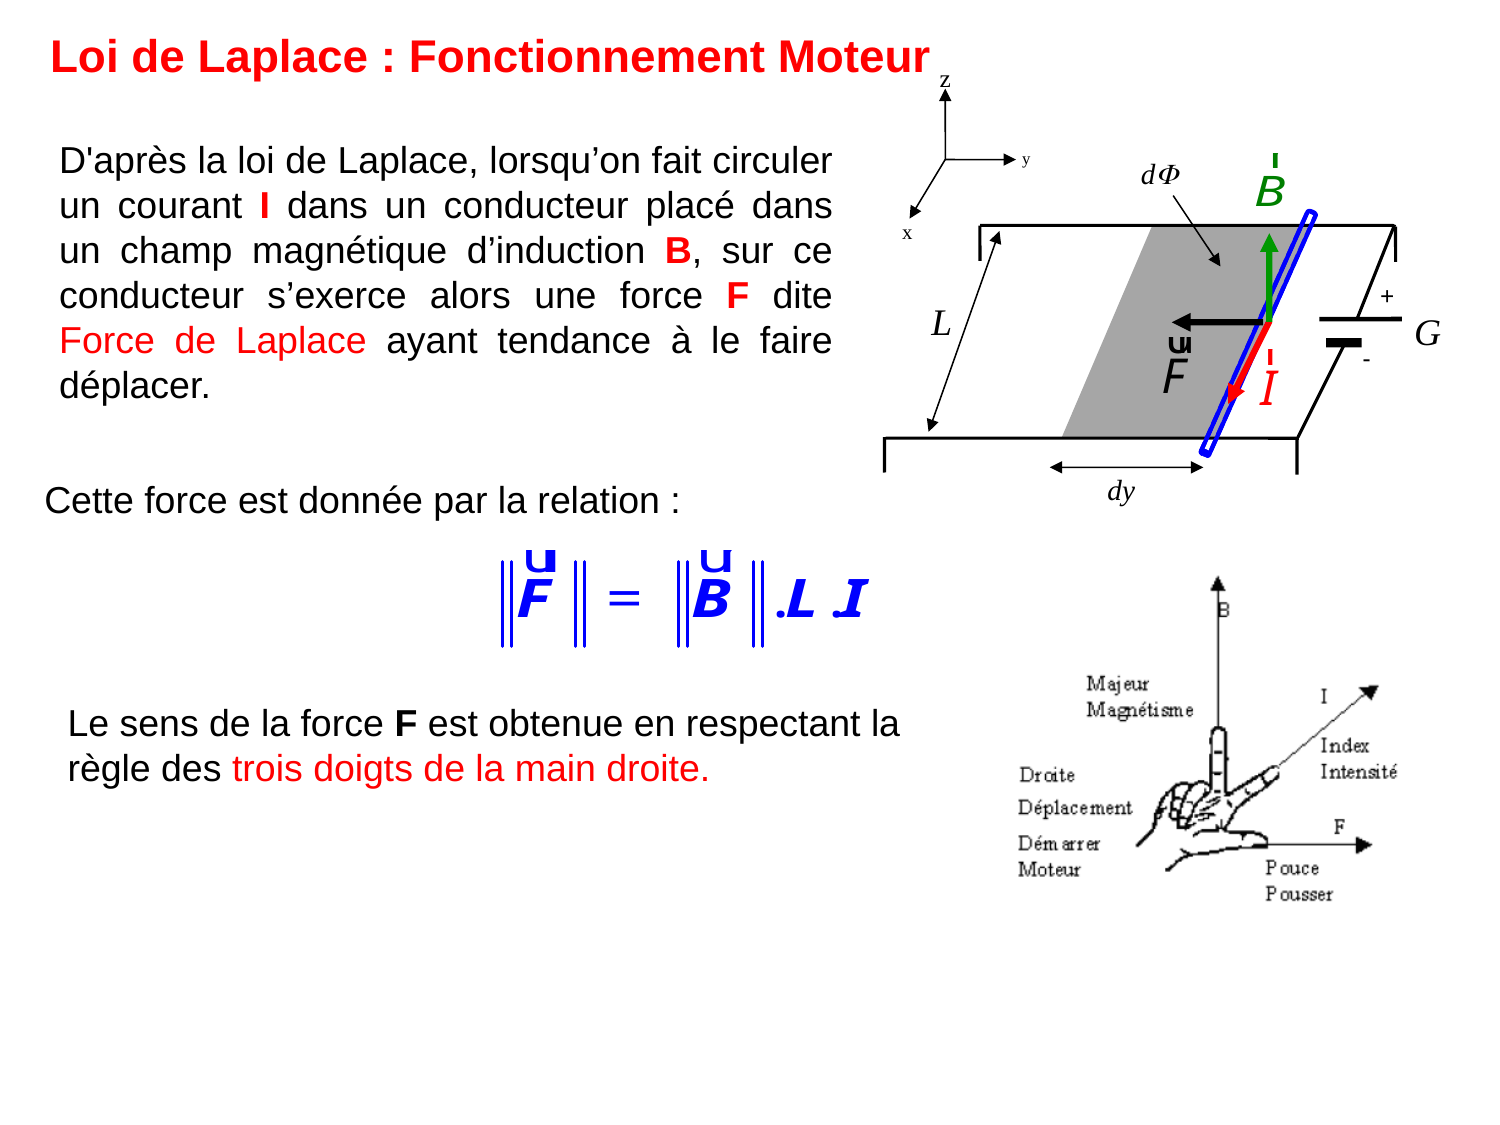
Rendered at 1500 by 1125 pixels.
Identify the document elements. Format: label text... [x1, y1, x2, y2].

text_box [1156, 199, 1296, 467]
text_box Cette force est donnée par la relation : [29, 468, 707, 529]
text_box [1049, 482, 1204, 515]
text_box Le sens de la force F est obtenue en respectant la règle des trois doigts de la main droite. [53, 691, 975, 797]
text_box D'après la loi de Laplace, lorsqu’on fait circuler un courant I dans un conducteur placé dans un champ magnétique d’induction B, sur ce conducteur s’exerce alors une force F dite Force de Laplace ayant tendance à le faire déplacer. [44, 128, 848, 414]
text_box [897, 61, 1405, 222]
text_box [1248, 153, 1306, 214]
picture [985, 562, 1405, 917]
text_box Loi de Laplace : Fonctionnement Moteur [35, 19, 1014, 89]
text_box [489, 550, 893, 658]
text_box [1290, 224, 1483, 475]
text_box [1125, 148, 1233, 222]
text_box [884, 224, 1160, 475]
